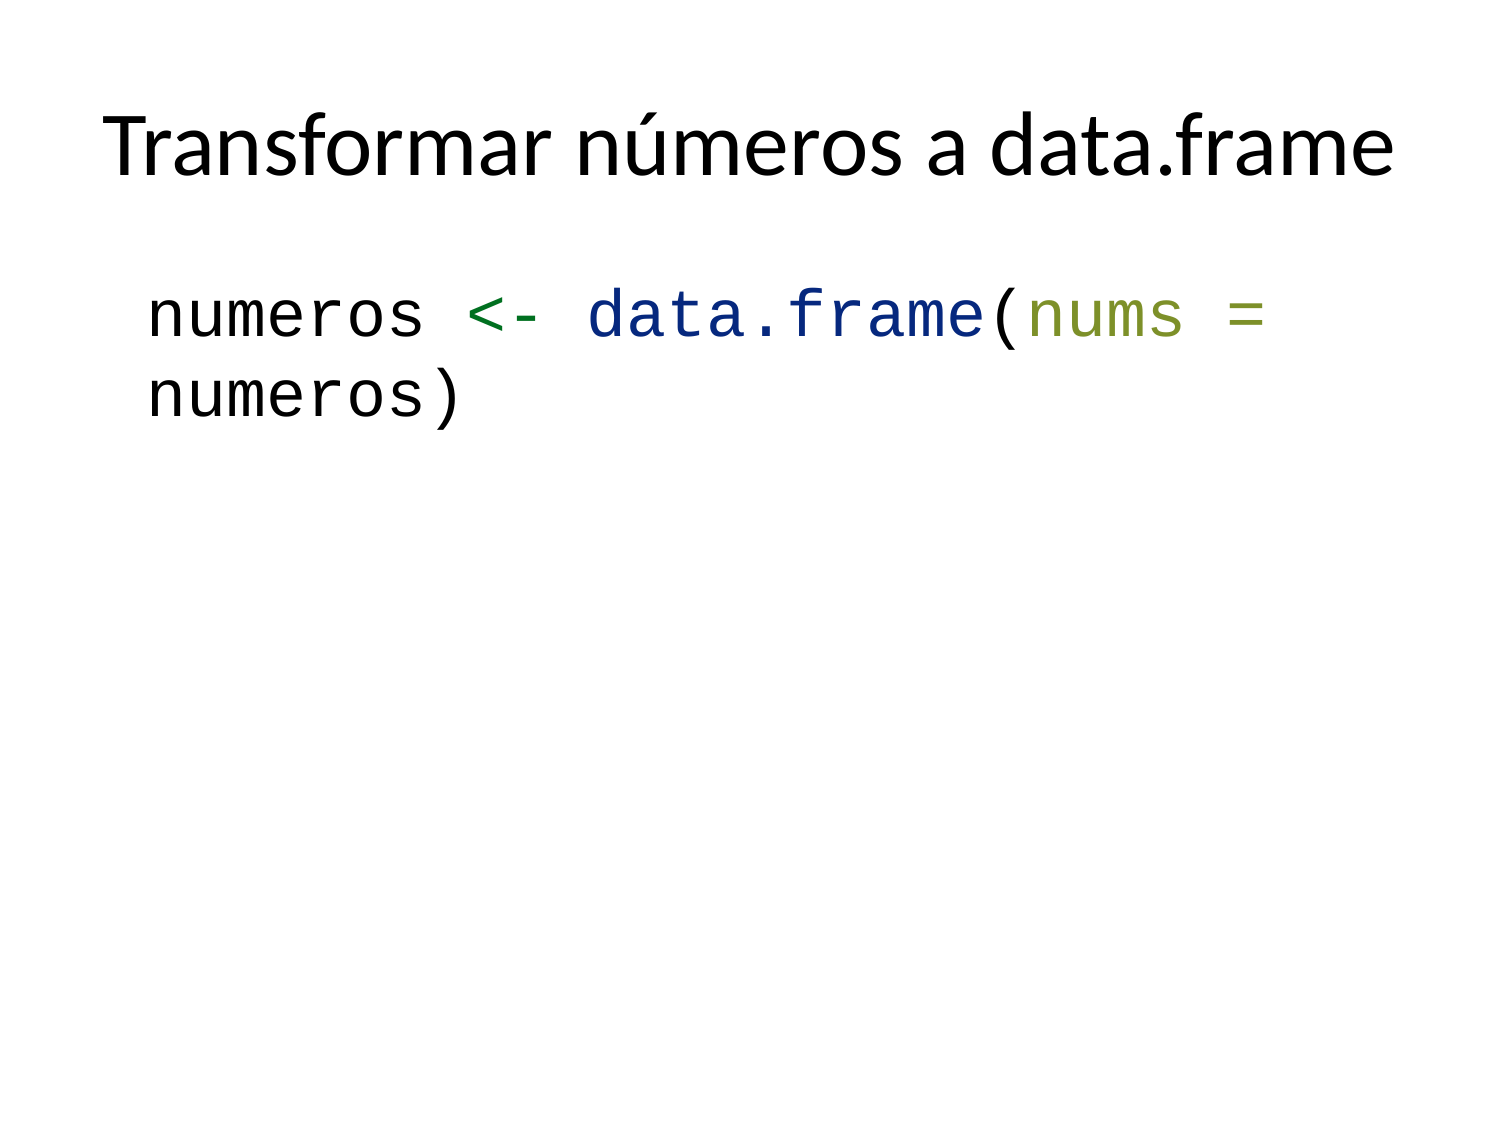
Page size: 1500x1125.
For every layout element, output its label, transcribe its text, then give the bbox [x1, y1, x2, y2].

title Transformar números a data.frame [75, 45, 1425, 233]
list numeros <- data.frame(nums = numeros) [75, 262, 1425, 1005]
